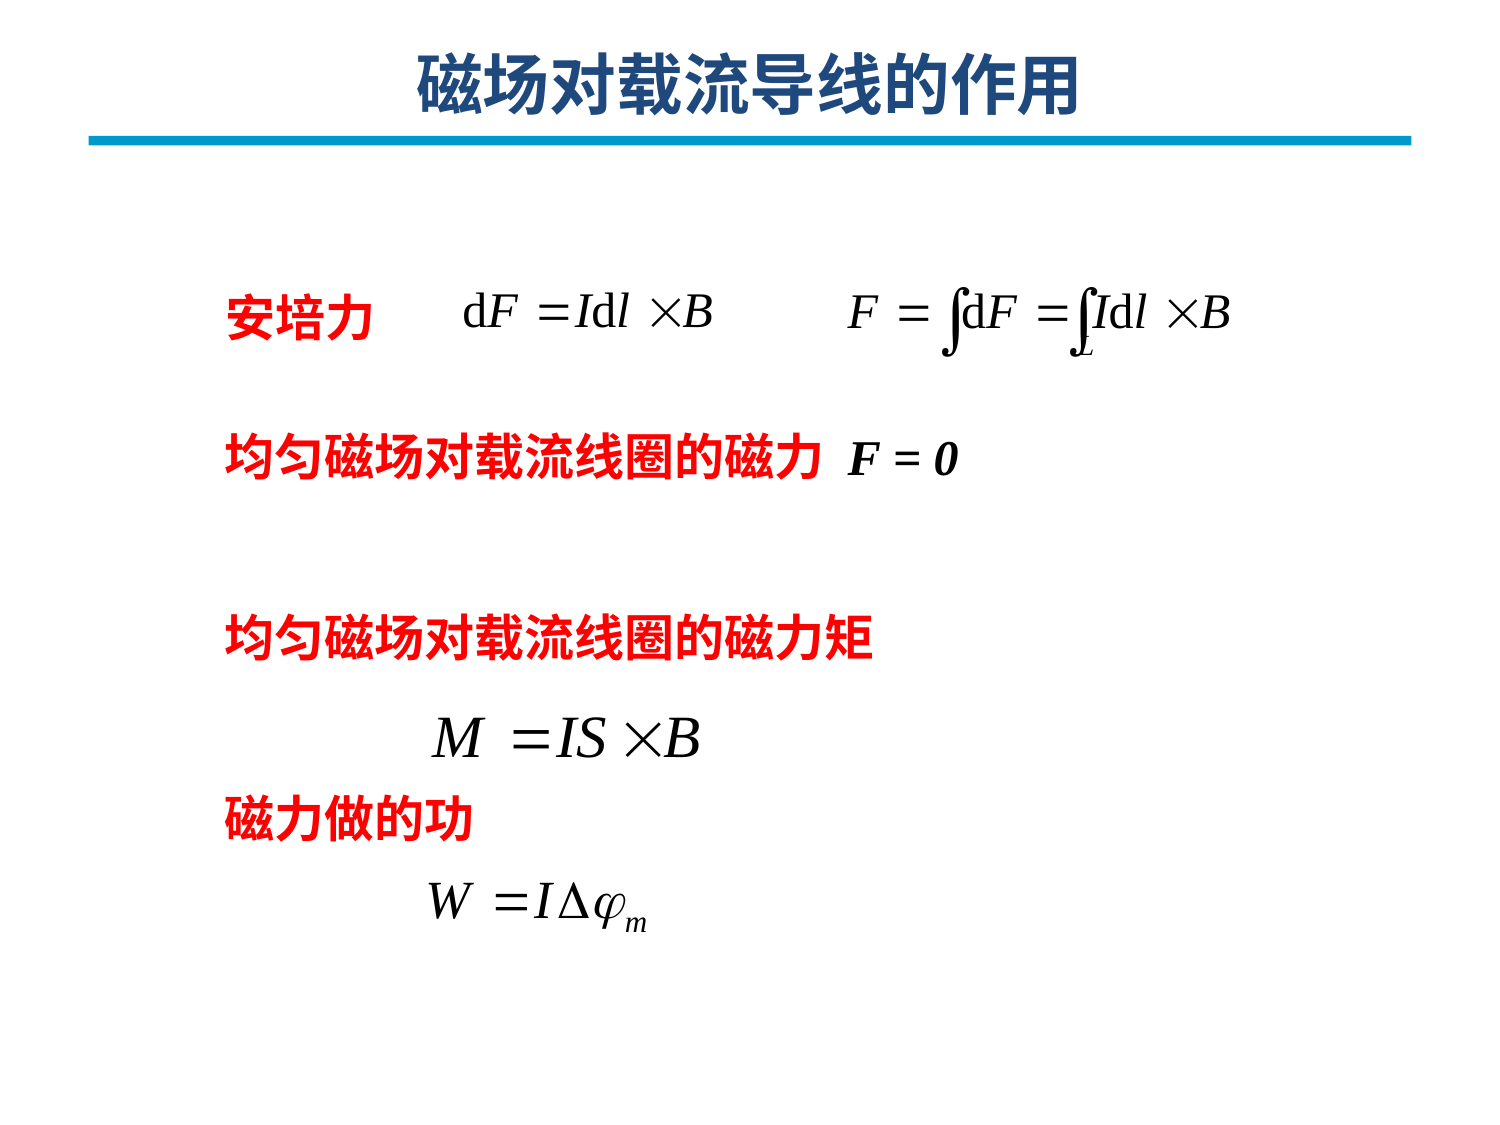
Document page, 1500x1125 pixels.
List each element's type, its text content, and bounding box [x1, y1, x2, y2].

text_box 均匀磁场对载流线圈的磁力矩 [209, 586, 943, 674]
text_box 安培力 [210, 267, 494, 354]
text_box 均匀磁场对载流线圈的磁力 F = 0 [209, 406, 1073, 493]
text_box 磁力做的功 [209, 767, 943, 855]
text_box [842, 274, 1235, 362]
text_box 磁场对载流导线的作用 [378, 35, 1122, 130]
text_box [459, 279, 719, 334]
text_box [422, 864, 657, 947]
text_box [422, 687, 713, 774]
